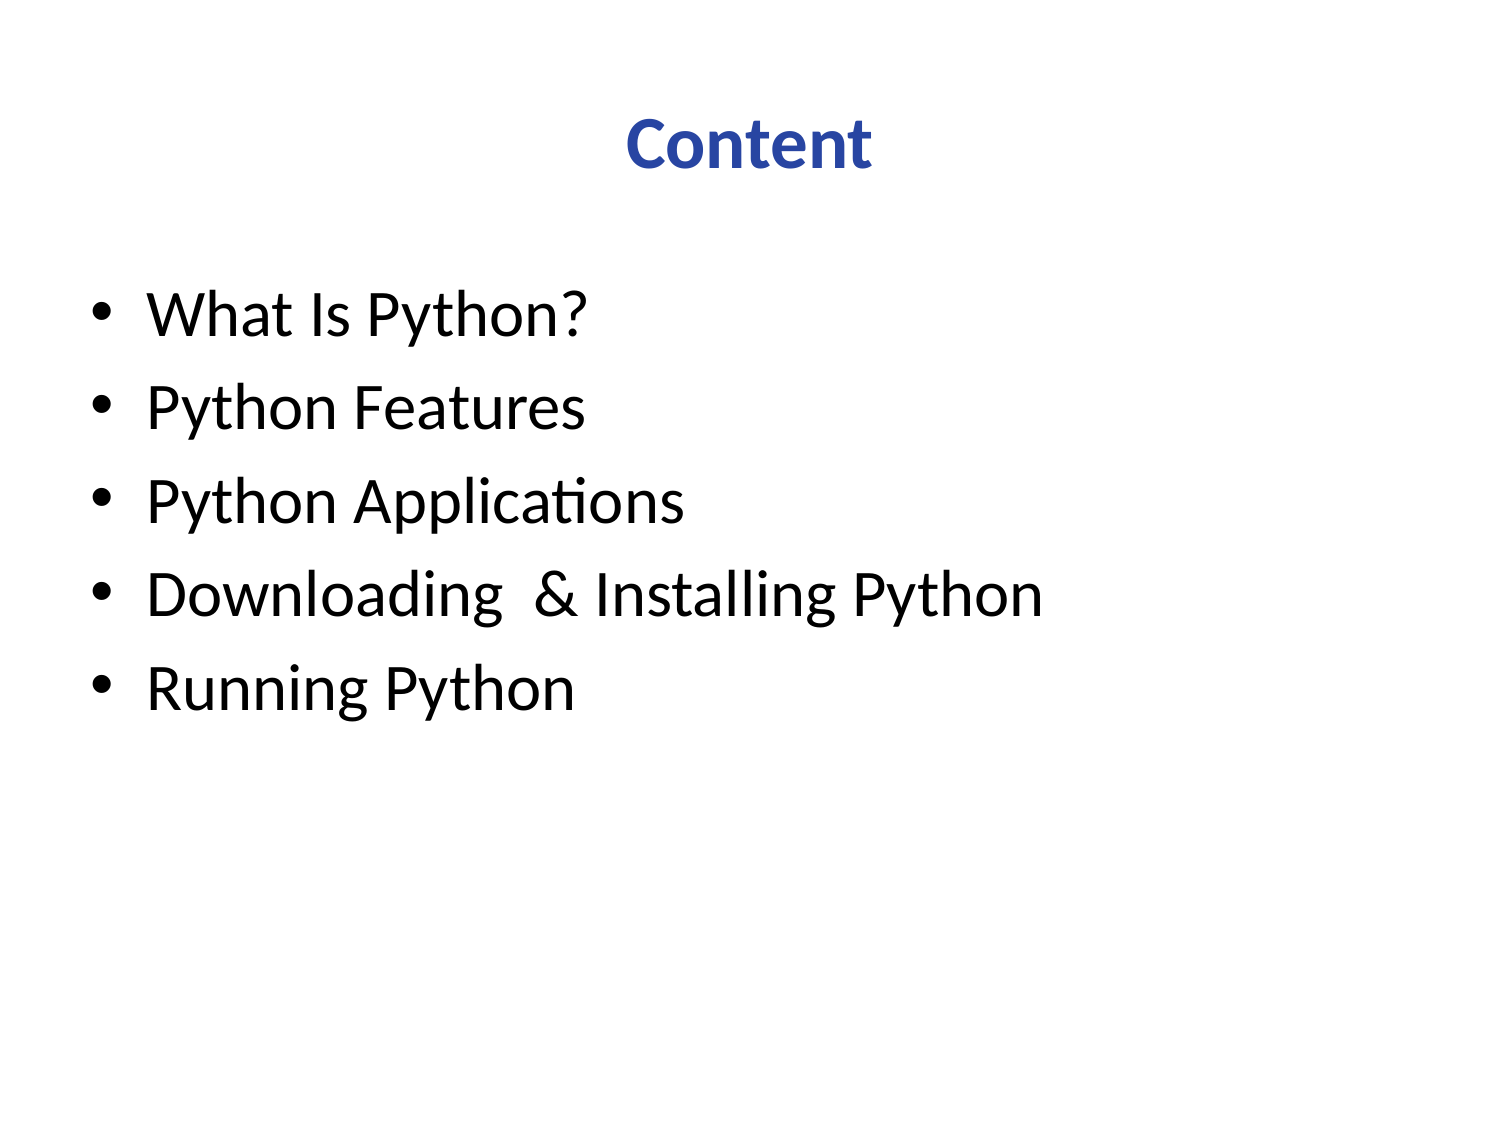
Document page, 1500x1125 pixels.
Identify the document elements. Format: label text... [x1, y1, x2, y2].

list What Is Python? Python Features Python Applications Downloading & Installing Python Running Python [75, 262, 1425, 1005]
title Content [75, 45, 1425, 233]
